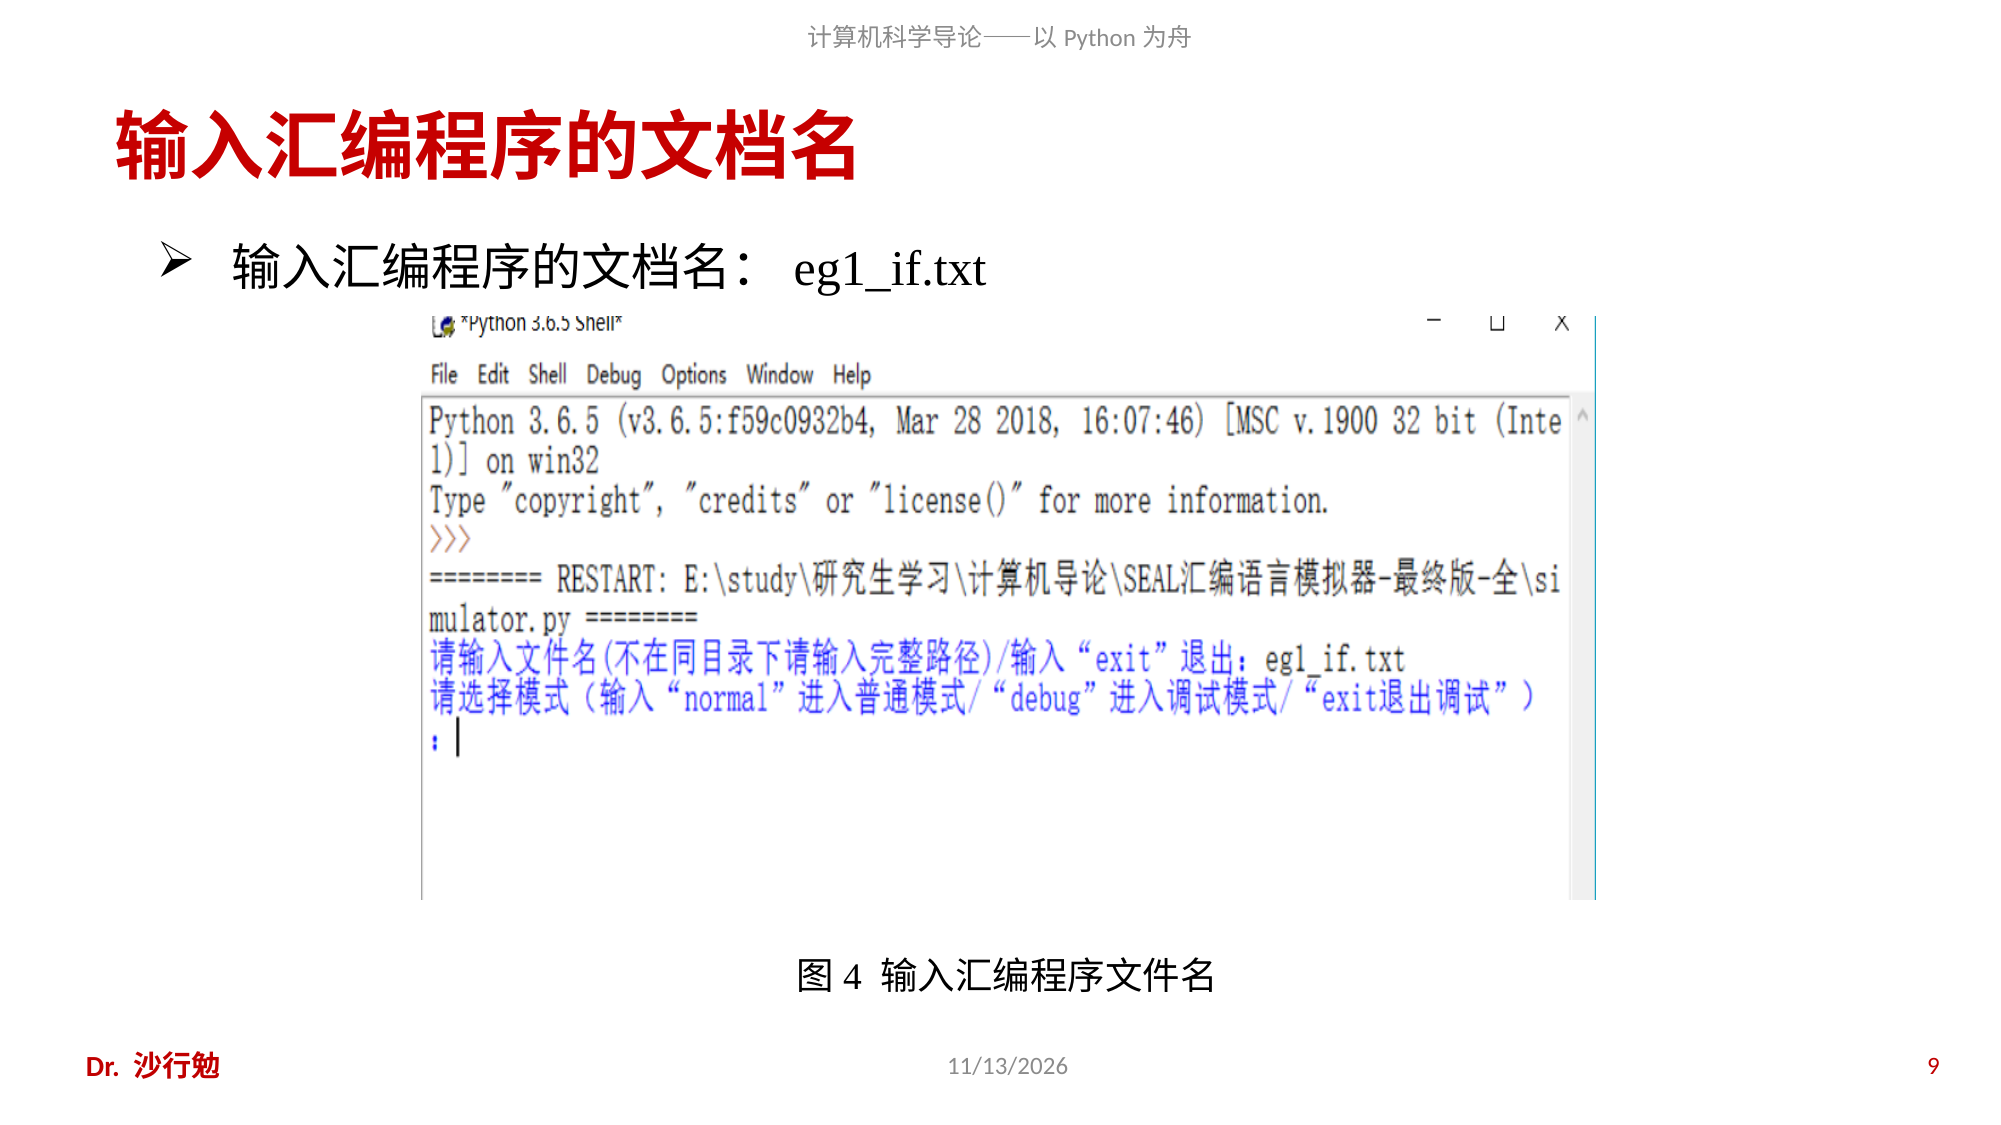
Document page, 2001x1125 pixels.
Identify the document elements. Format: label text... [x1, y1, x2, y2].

slide_number 9 [1488, 1035, 1955, 1095]
list 输入汇编程序的文档名：eg1_if.txt [141, 209, 1796, 1045]
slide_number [669, 1045, 1347, 1095]
title 输入汇编程序的文档名 [99, 79, 1900, 209]
picture [420, 316, 1596, 901]
text_box 图4 输入汇编程序文件名 [781, 944, 1234, 1005]
footer Dr. 沙行勉 [70, 1035, 514, 1095]
